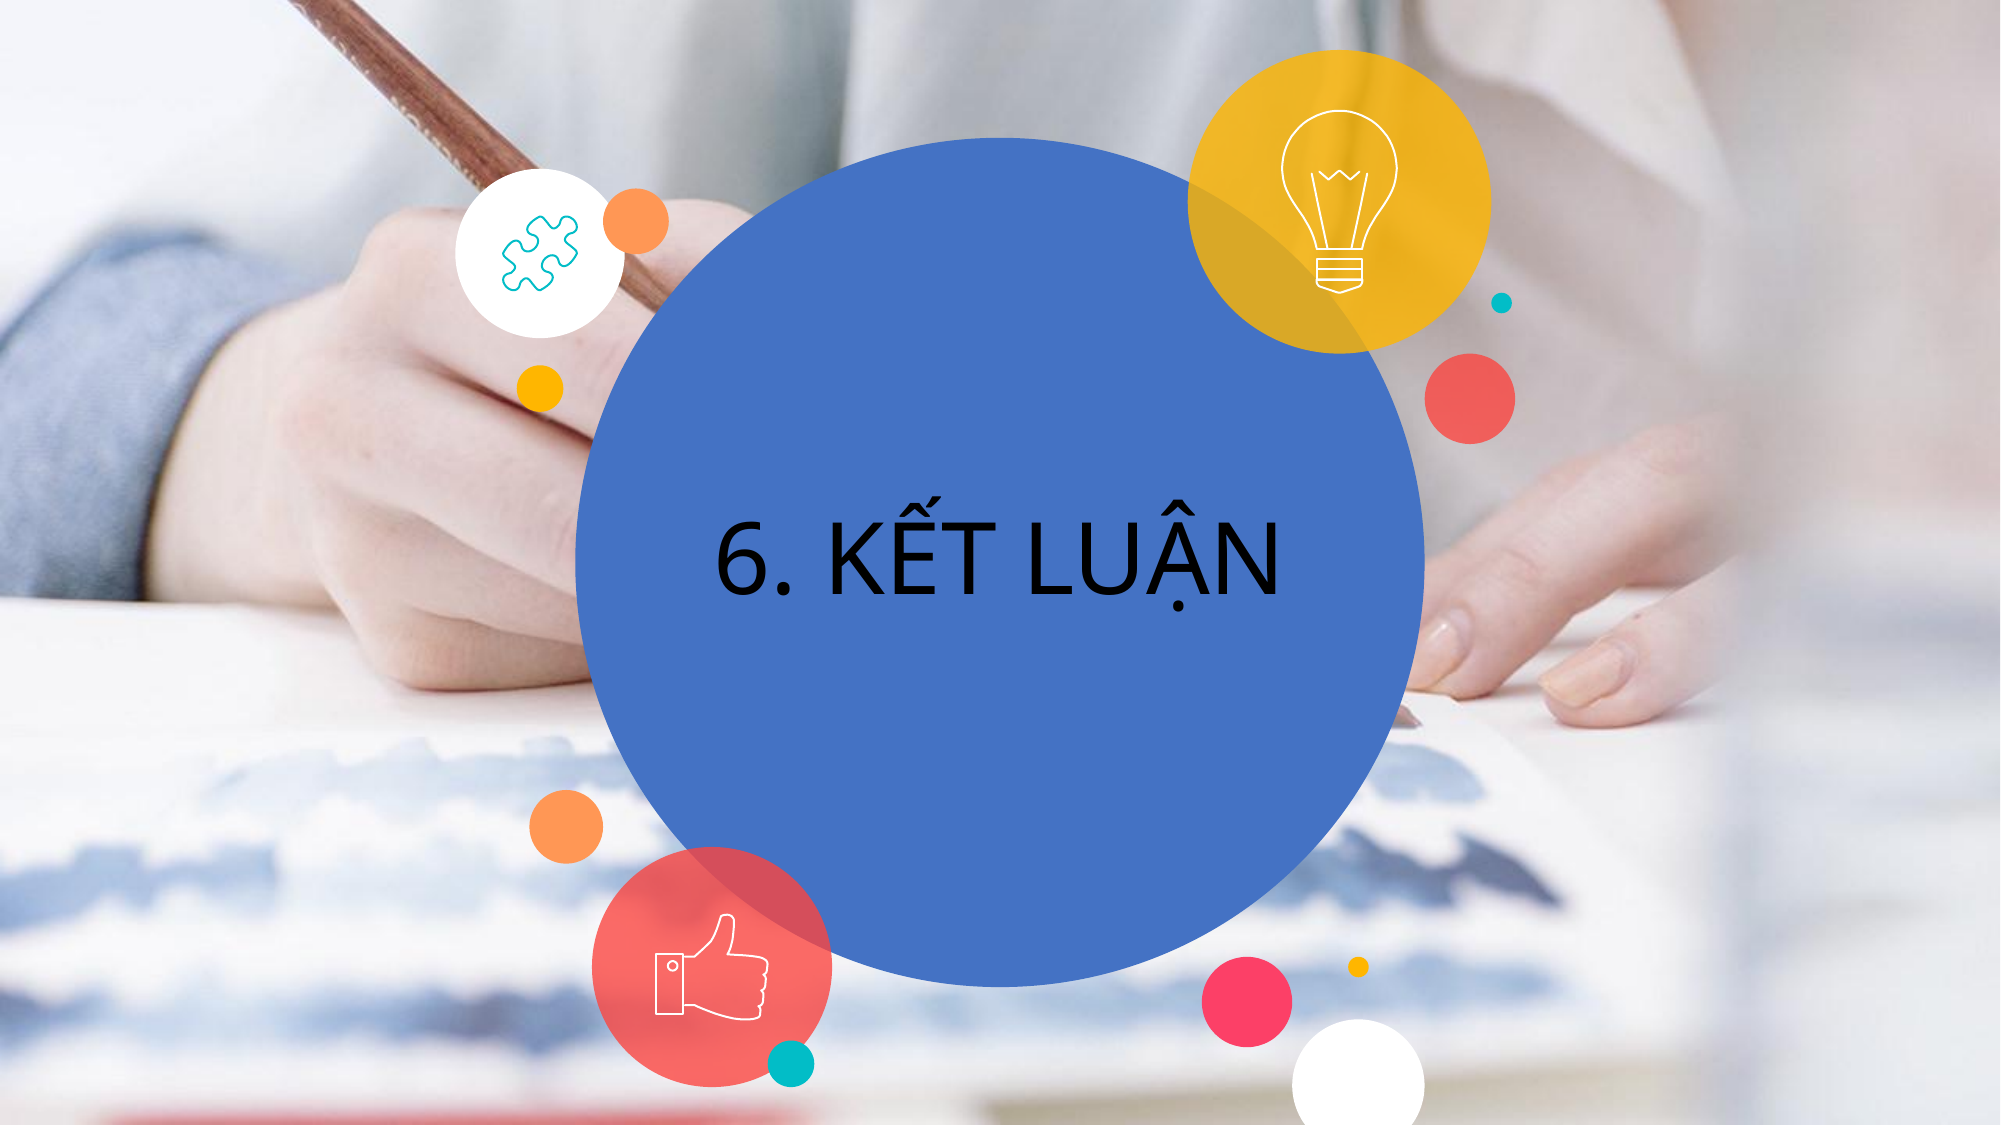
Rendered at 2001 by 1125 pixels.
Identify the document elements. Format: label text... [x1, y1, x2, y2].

picture [0, 0, 2001, 1125]
title 6. KẾT LUẬN [603, 210, 1397, 915]
